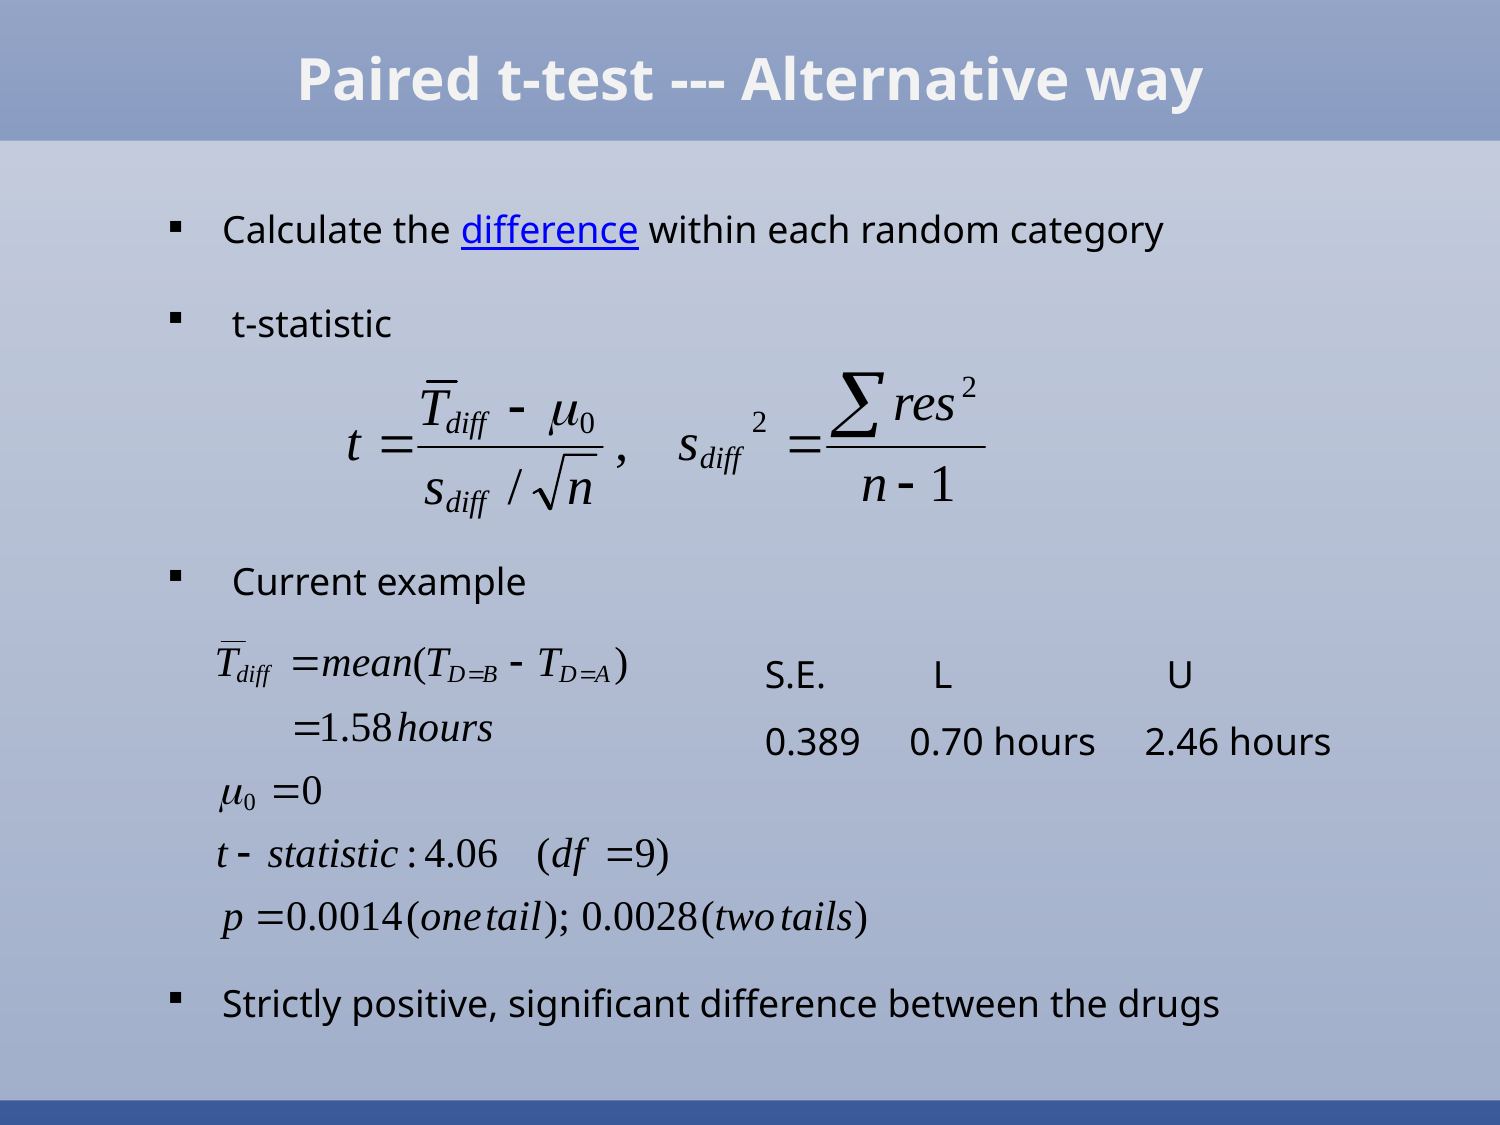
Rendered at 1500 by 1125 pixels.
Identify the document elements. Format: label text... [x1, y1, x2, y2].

text_box t-statistic [152, 292, 563, 433]
text_box Paired t-test --- Alternative way [0, 0, 1500, 120]
text_box S.E. L U 0.389 0.70 hours 2.46 hours [749, 621, 1395, 771]
text_box [0, 140, 1500, 1101]
text_box Calculate the difference within each random category [152, 199, 1289, 265]
text_box Current example [152, 550, 563, 691]
text_box Strictly positive, significant difference between the drugs [152, 972, 1325, 1033]
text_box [339, 363, 997, 531]
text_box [210, 632, 876, 948]
